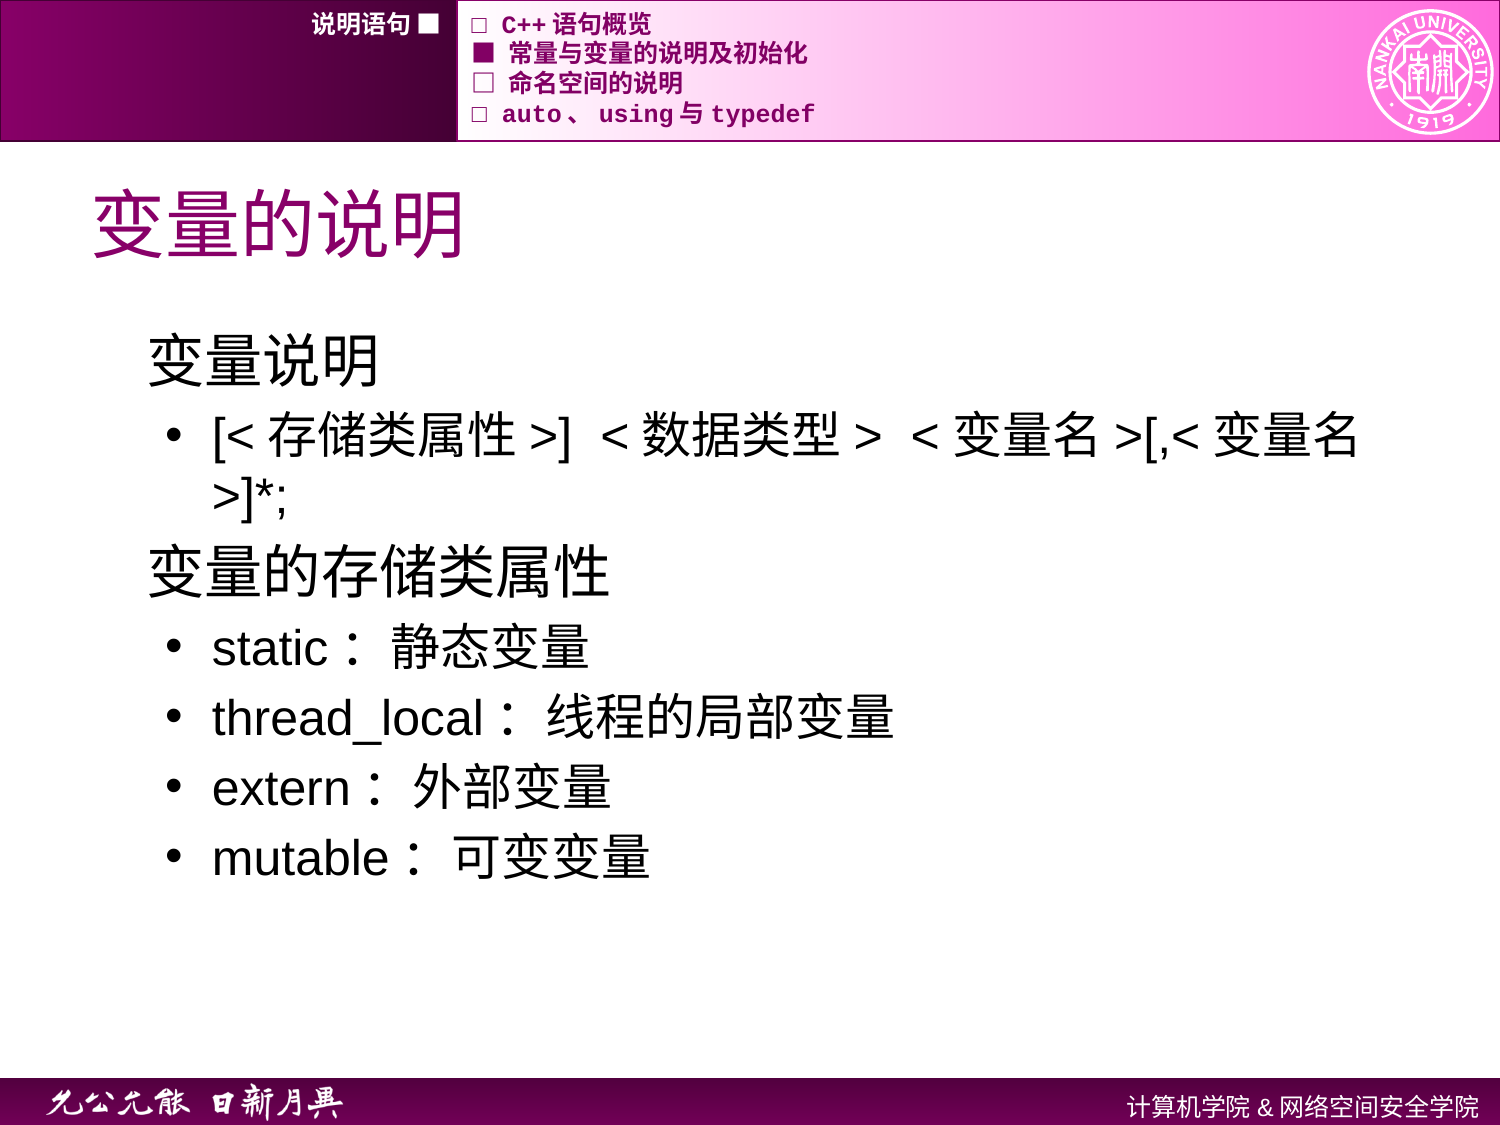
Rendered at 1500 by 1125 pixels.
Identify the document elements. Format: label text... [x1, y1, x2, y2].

picture [35, 1081, 356, 1122]
text_box 说明语句 ■ [0, 7, 455, 40]
text_box ■ 常量与变量的说明及初始化 [455, 36, 1361, 66]
title 变量的说明 [74, 163, 1426, 282]
list 变量说明 [<存储类属性>] <数据类型> <变量名>[,<变量名>]*; 变量的存储类属性 static：静态变量 thread_local：线程的局部变量 extern：外部变量 mutable：可变变量 [74, 316, 1426, 1055]
text_box □ C++语句概览 [455, 7, 1361, 36]
text_box □ 命名空间的说明 [455, 66, 1361, 95]
text_box □ auto、using与typedef [455, 95, 1361, 129]
